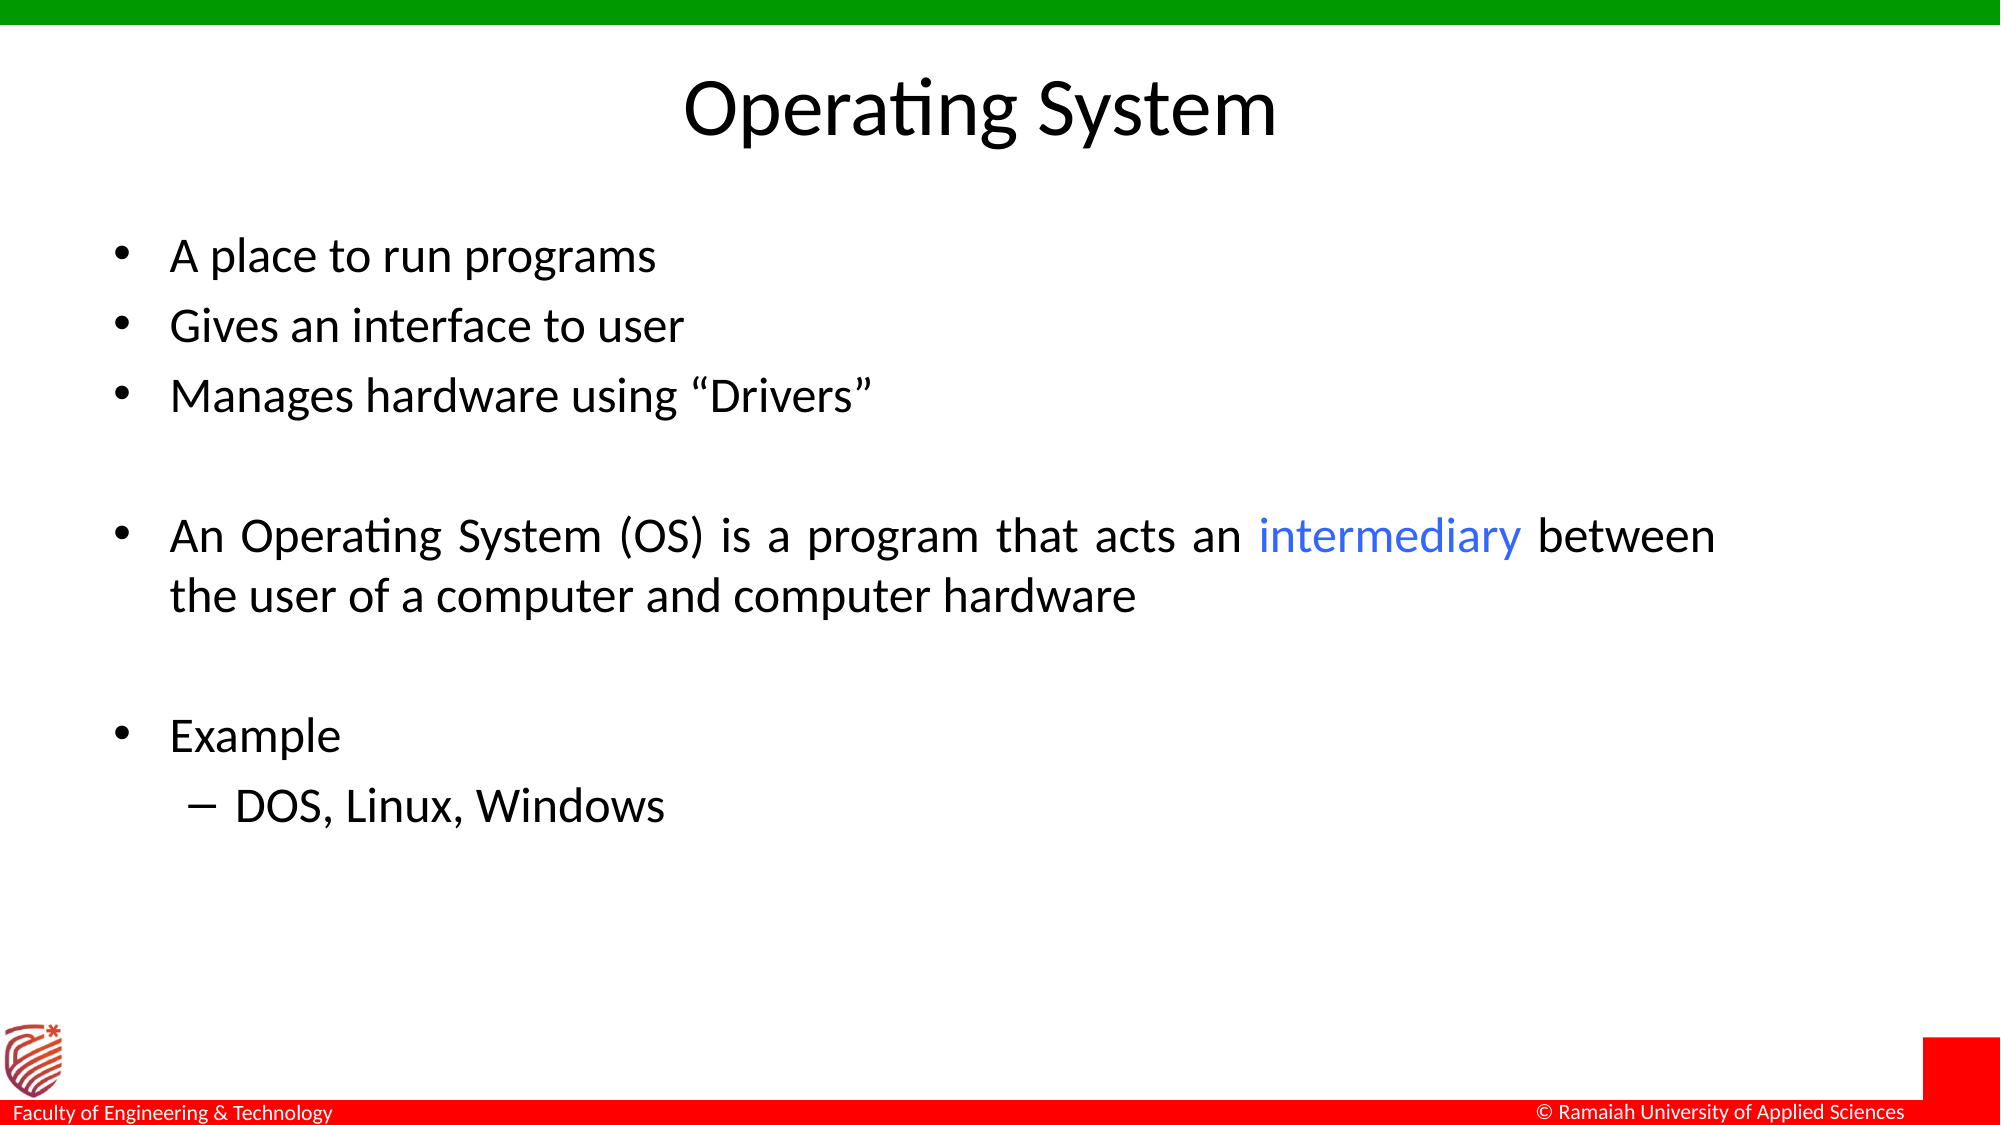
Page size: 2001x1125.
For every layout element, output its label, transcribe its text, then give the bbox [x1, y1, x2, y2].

picture [0, 1013, 69, 1100]
title Operating System [174, 45, 1788, 233]
list A place to run programs Gives an interface to user Manages hardware using “Drivers” An Operating System (OS) is a program that acts an intermediary between the user of a computer and computer hardware Example DOS, Linux, Windows [98, 214, 1732, 1050]
